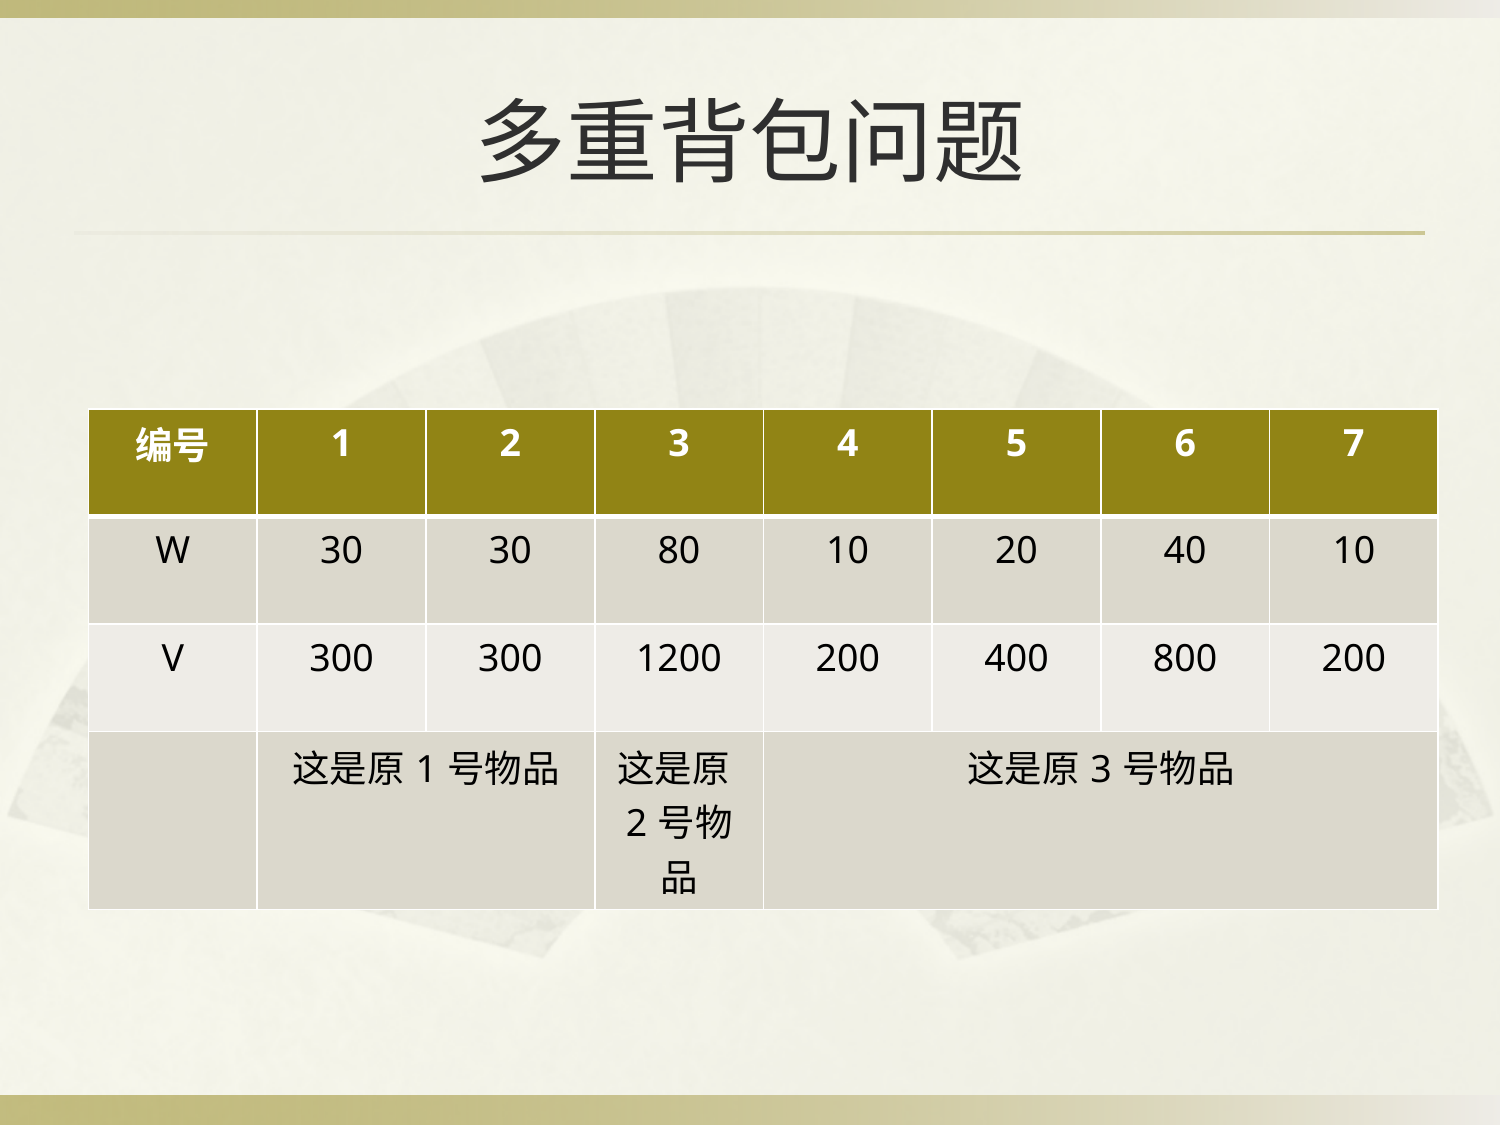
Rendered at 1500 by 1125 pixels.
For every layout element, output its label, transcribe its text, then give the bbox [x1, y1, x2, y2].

table_cell 30 [258, 519, 425, 623]
table_cell 10 [1270, 519, 1437, 623]
title 多重背包问题 [75, 45, 1425, 233]
table_cell 10 [764, 519, 931, 623]
table_cell 200 [1270, 625, 1437, 731]
table_cell 30 [427, 519, 594, 623]
table_header 3 [596, 410, 763, 514]
table_cell 这是原2号物品 [596, 732, 763, 909]
table_cell 300 [258, 625, 425, 731]
table_header 编号 [89, 410, 256, 514]
table_cell V [89, 625, 256, 731]
table_cell 1200 [596, 625, 763, 731]
table_header 1 [258, 410, 425, 514]
table_header 5 [933, 410, 1100, 514]
table_cell 这是原1号物品 [258, 732, 594, 909]
table_cell 20 [933, 519, 1100, 623]
table_cell 这是原3号物品 [764, 732, 1437, 909]
table_cell 300 [427, 625, 594, 731]
table_header 4 [764, 410, 931, 514]
table_header 7 [1270, 410, 1437, 514]
table_cell W [89, 519, 256, 623]
table_cell 200 [764, 625, 931, 731]
table_cell 400 [933, 625, 1100, 731]
table_cell 40 [1102, 519, 1269, 623]
table_cell [89, 732, 256, 909]
table_cell 800 [1102, 625, 1269, 731]
table_header 6 [1102, 410, 1269, 514]
table_cell 80 [596, 519, 763, 623]
table_header 2 [427, 410, 594, 514]
